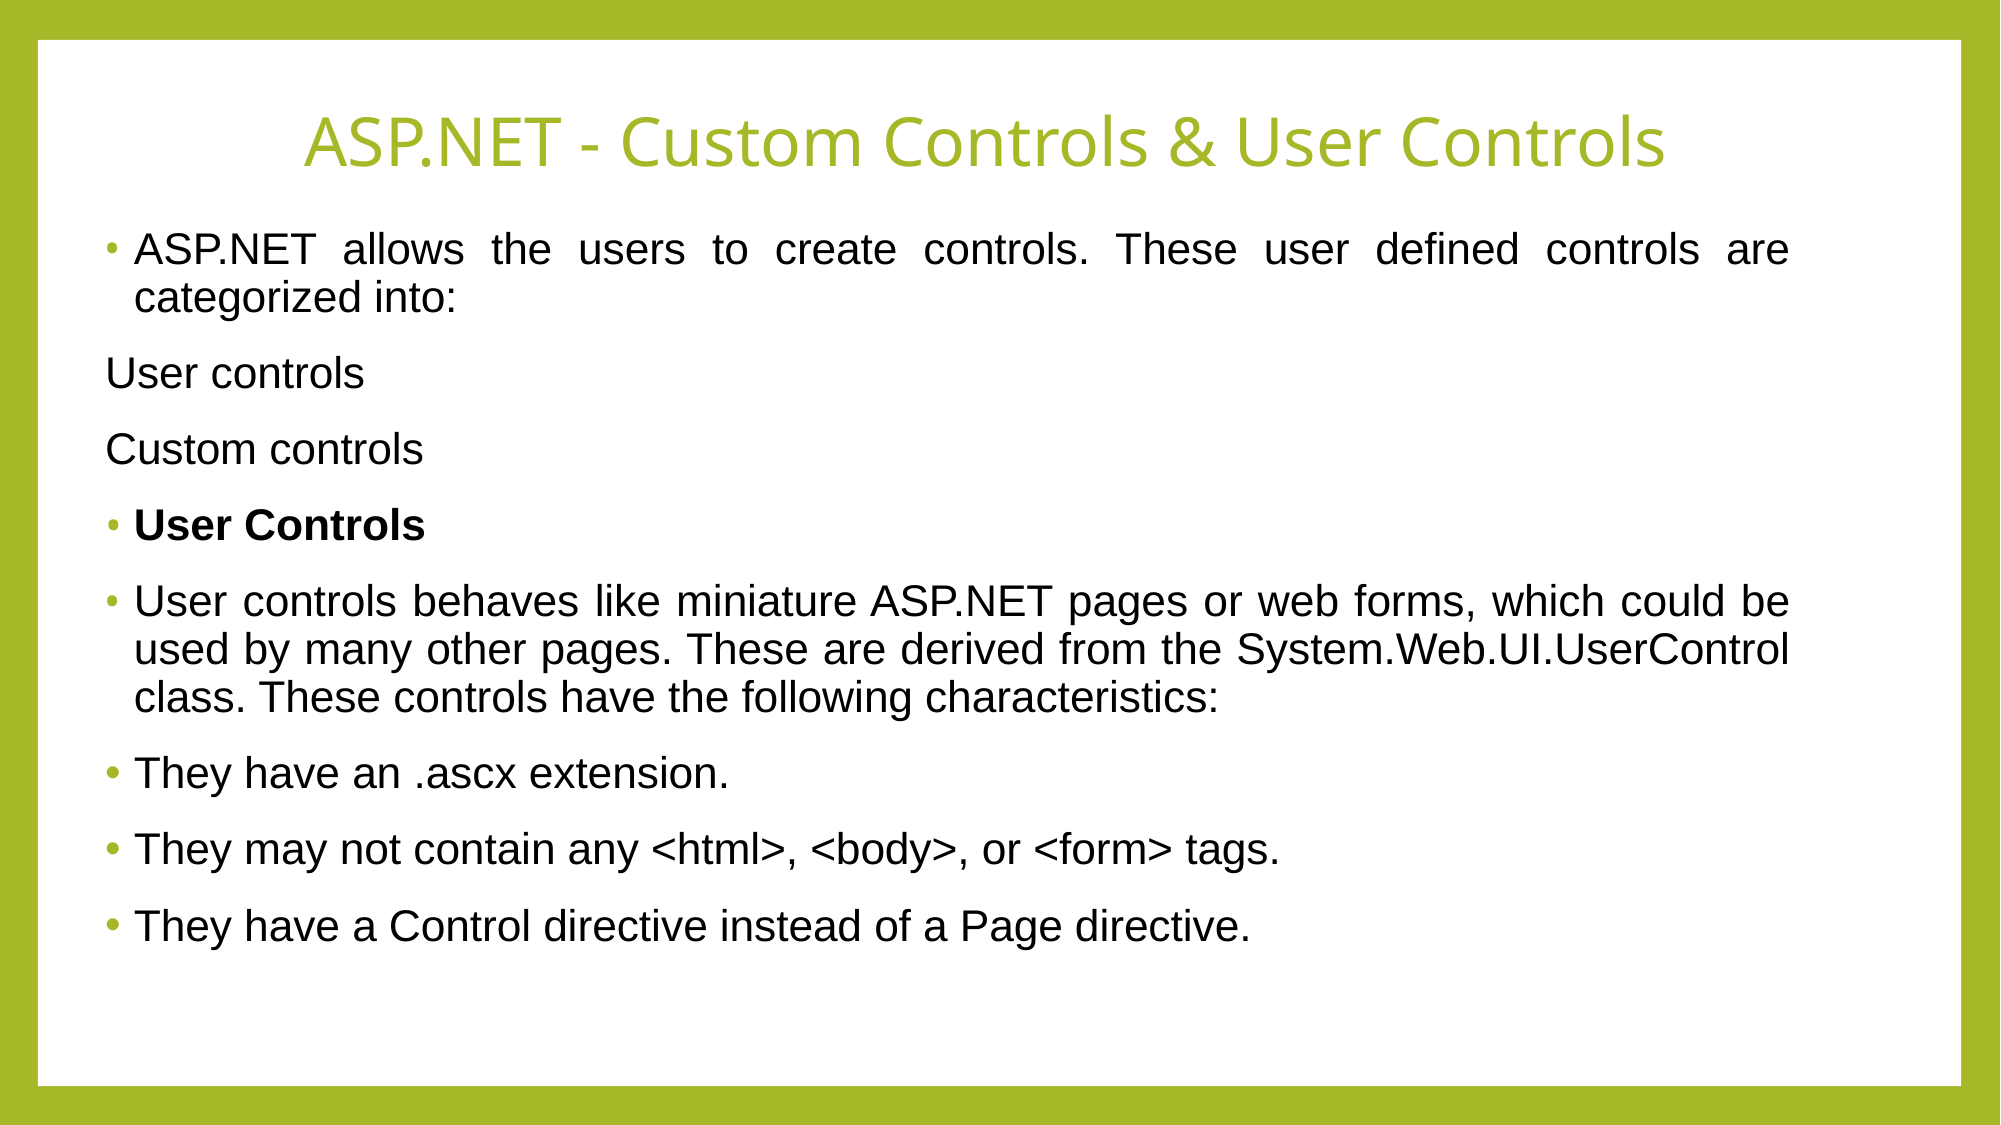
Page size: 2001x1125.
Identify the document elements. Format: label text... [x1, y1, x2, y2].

title ASP.NET - Custom Controls & User Controls [41, 99, 1932, 189]
list ASP.NET allows the users to create controls. These user defined controls are categorized into: User controls Custom controls User Controls User controls behaves like miniature ASP.NET pages or web forms, which could be used by many other pages. These are derived from the System.Web.UI.UserControl class. These controls have the following characteristics: They have an .ascx extension. They may not contain any <html>, <body>, or <form> tags. They have a Control directive instead of a Page directive. [82, 218, 1808, 1000]
